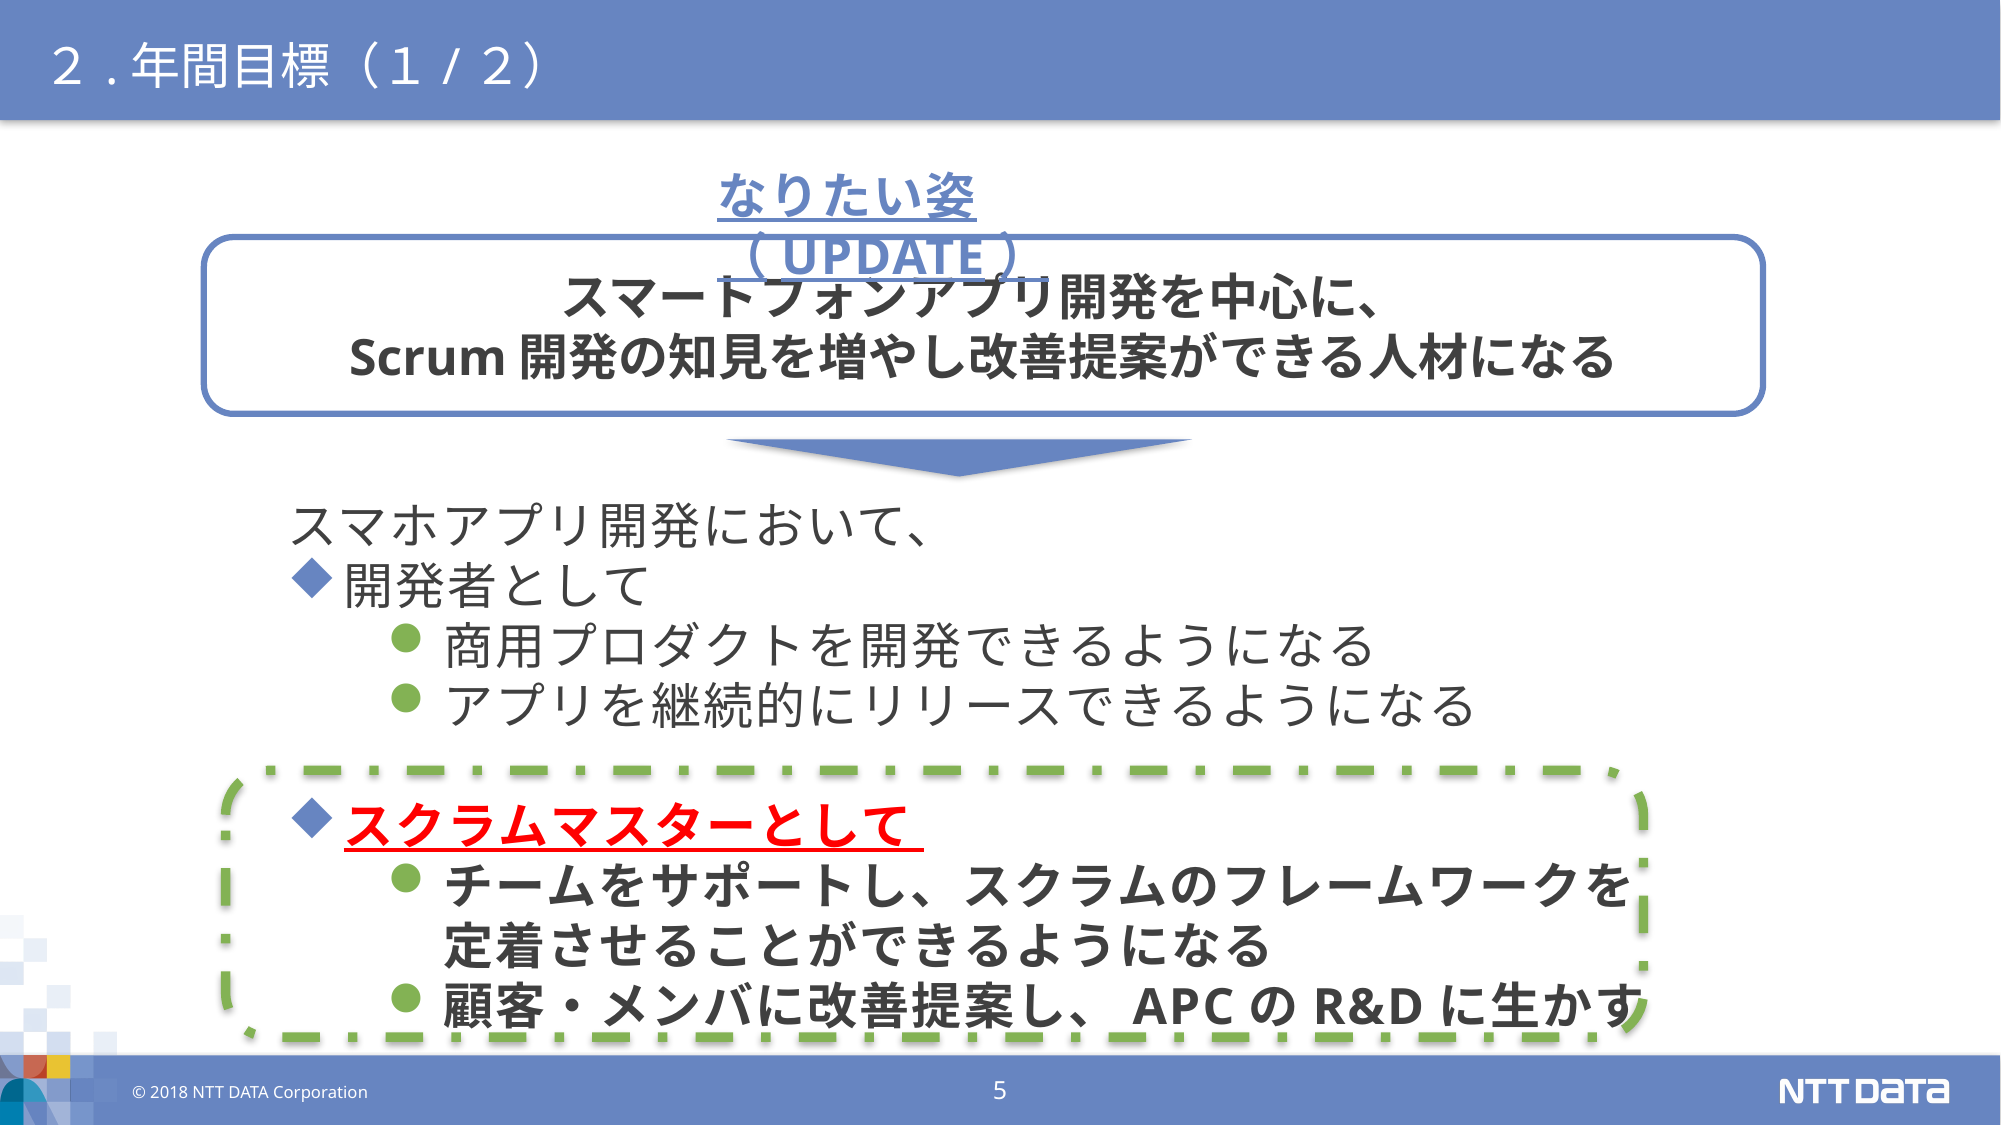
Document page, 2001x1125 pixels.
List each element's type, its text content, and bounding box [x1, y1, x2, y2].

picture [1767, 1066, 1962, 1116]
picture [0, 915, 117, 1125]
text_box スマートフォンアプリ開発を中心に、 Scrum開発の知見を増やし改善提案ができる人材になる [201, 234, 1766, 416]
text_box なりたい姿（UPDATE） [702, 156, 1265, 216]
title ２.年間目標（１/２） [28, 0, 1972, 119]
text_box [224, 769, 1645, 1038]
text_box [725, 438, 1193, 478]
text_box スマホアプリ開発において、 開発者として 商用プロダクトを開発できるようになる アプリを継続的にリリースできるようになる スクラムマスターとして チームをサポートし、スクラムのフレームワークを 定着させることができるようになる 顧客・メンバに改善提案し、APCのR&Dに生かす [272, 487, 1695, 1009]
